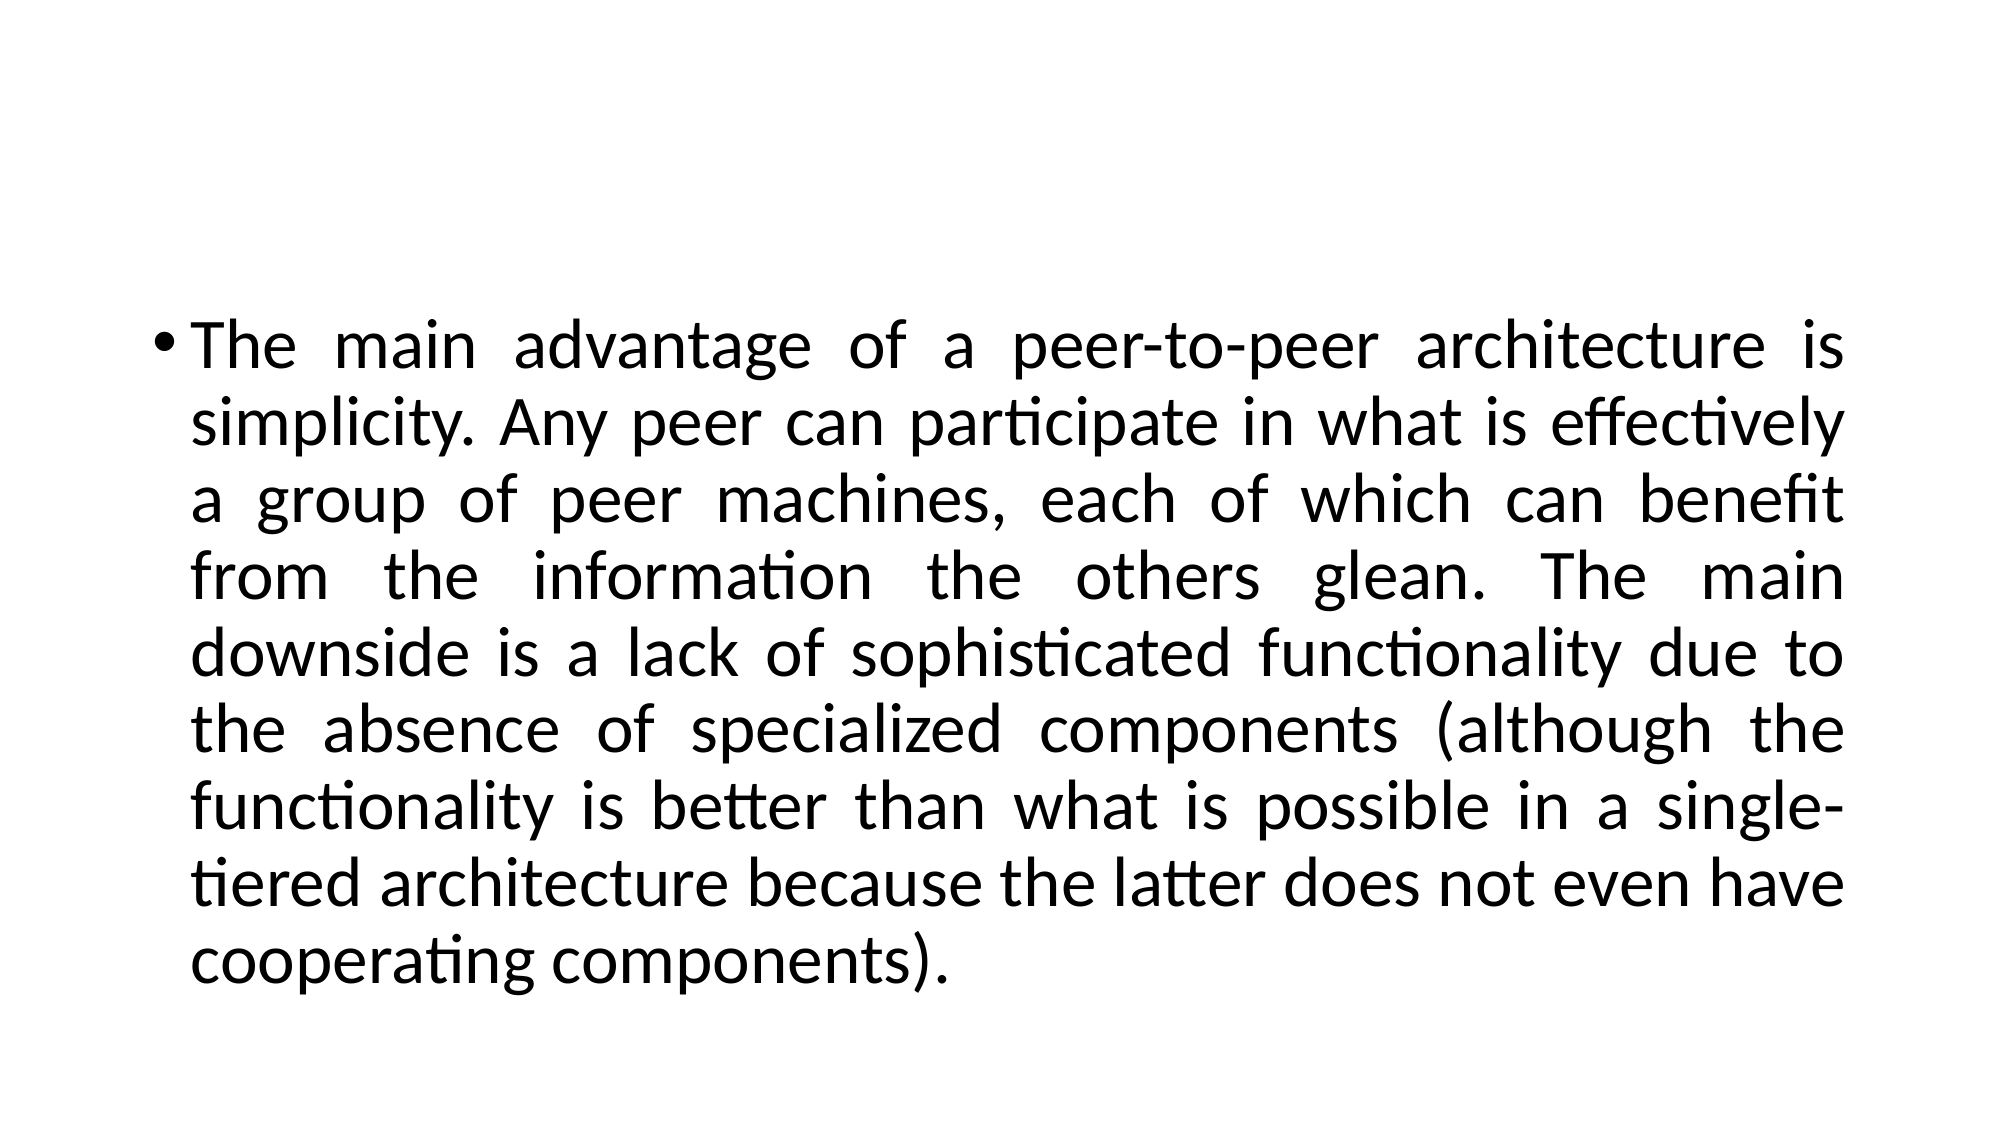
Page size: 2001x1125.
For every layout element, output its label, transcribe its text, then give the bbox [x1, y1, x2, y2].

list The main advantage of a peer-to-peer architecture is simplicity. Any peer can participate in what is effectively a group of peer machines, each of which can benefit from the information the others glean. The main downside is a lack of sophisticated functionality due to the absence of specialized components (although the functionality is better than what is possible in a single-tiered architecture because the latter does not even have cooperating components). [137, 299, 1863, 1014]
